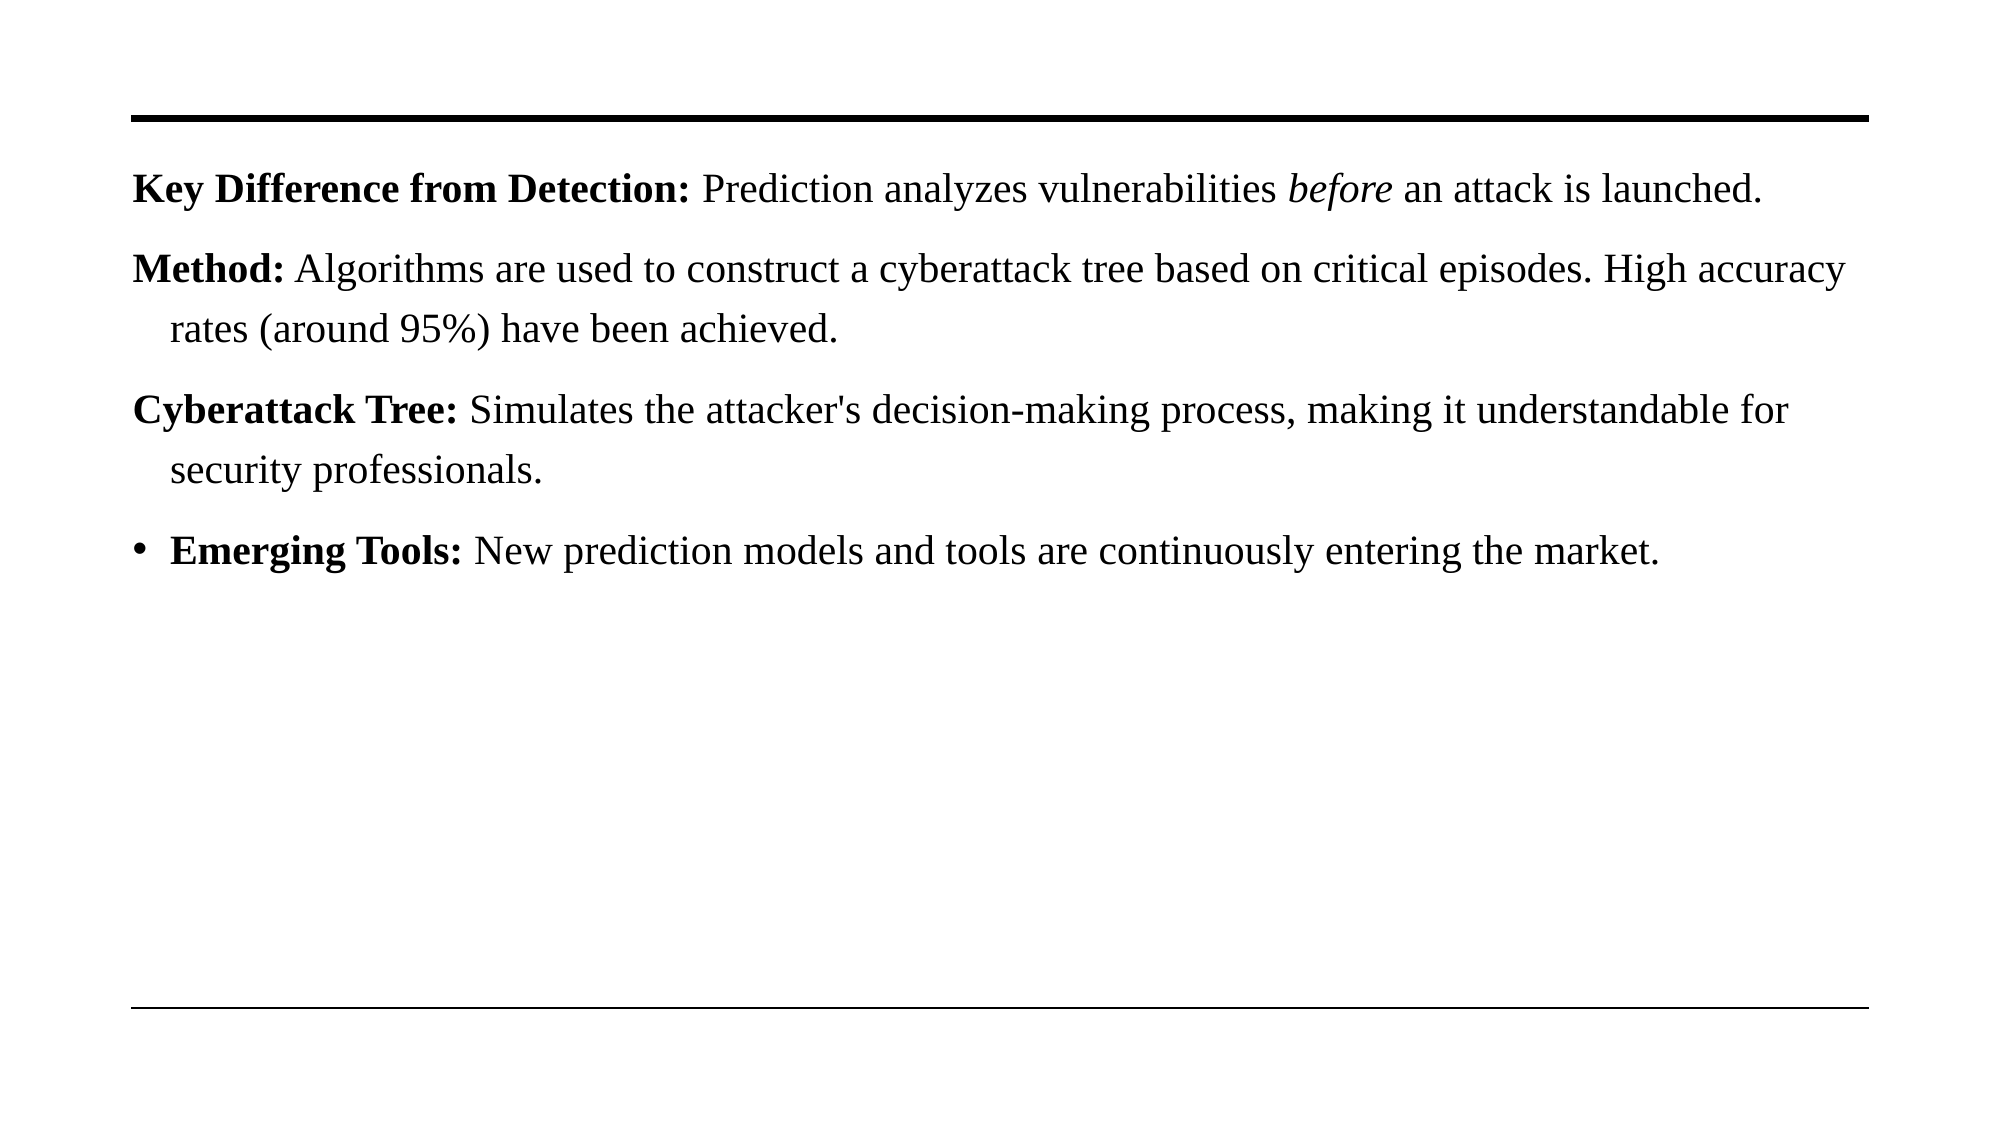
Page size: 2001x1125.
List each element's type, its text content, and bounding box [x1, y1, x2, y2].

list Key Difference from Detection: Prediction analyzes vulnerabilities before an attack is launched. Method: Algorithms are used to construct a cyberattack tree based on critical episodes. High accuracy rates (around 95%) have been achieved. Cyberattack Tree: Simulates the attacker's decision-making process, making it understandable for security professionals. Emerging Tools: New prediction models and tools are continuously entering the market. [117, 142, 1869, 973]
